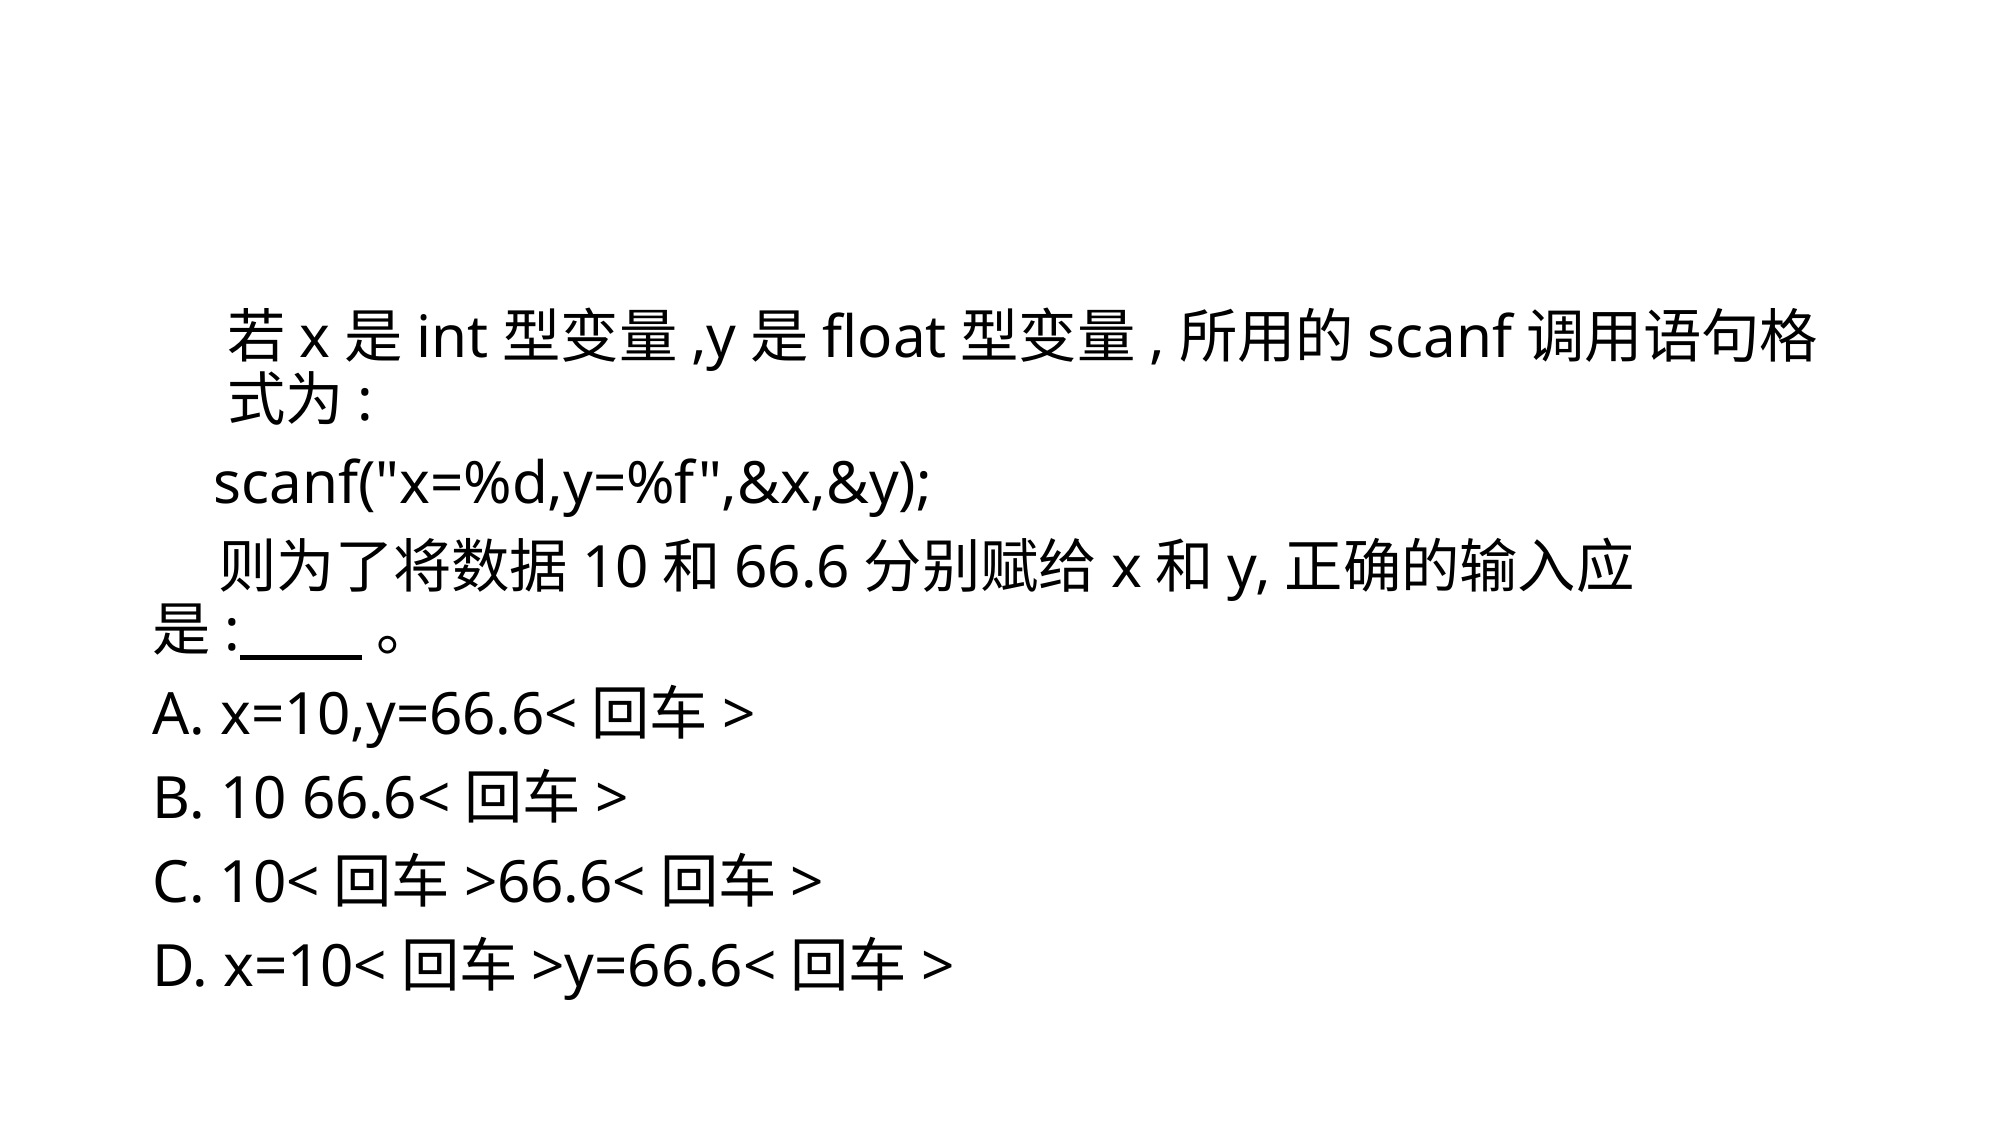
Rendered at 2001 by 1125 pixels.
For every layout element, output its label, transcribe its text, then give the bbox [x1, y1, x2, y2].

list 若x是int型变量,y是float型变量,所用的scanf调用语句格式为: scanf("x=%d,y=%f",&x,&y); 则为了将数据10和66.6分别赋给x和y,正确的输入应是: 。 A. x=10,y=66.6<回车> B. 10 66.6<回车> C. 10<回车>66.6<回车> D. x=10<回车>y=66.6<回车> [137, 299, 1863, 1014]
